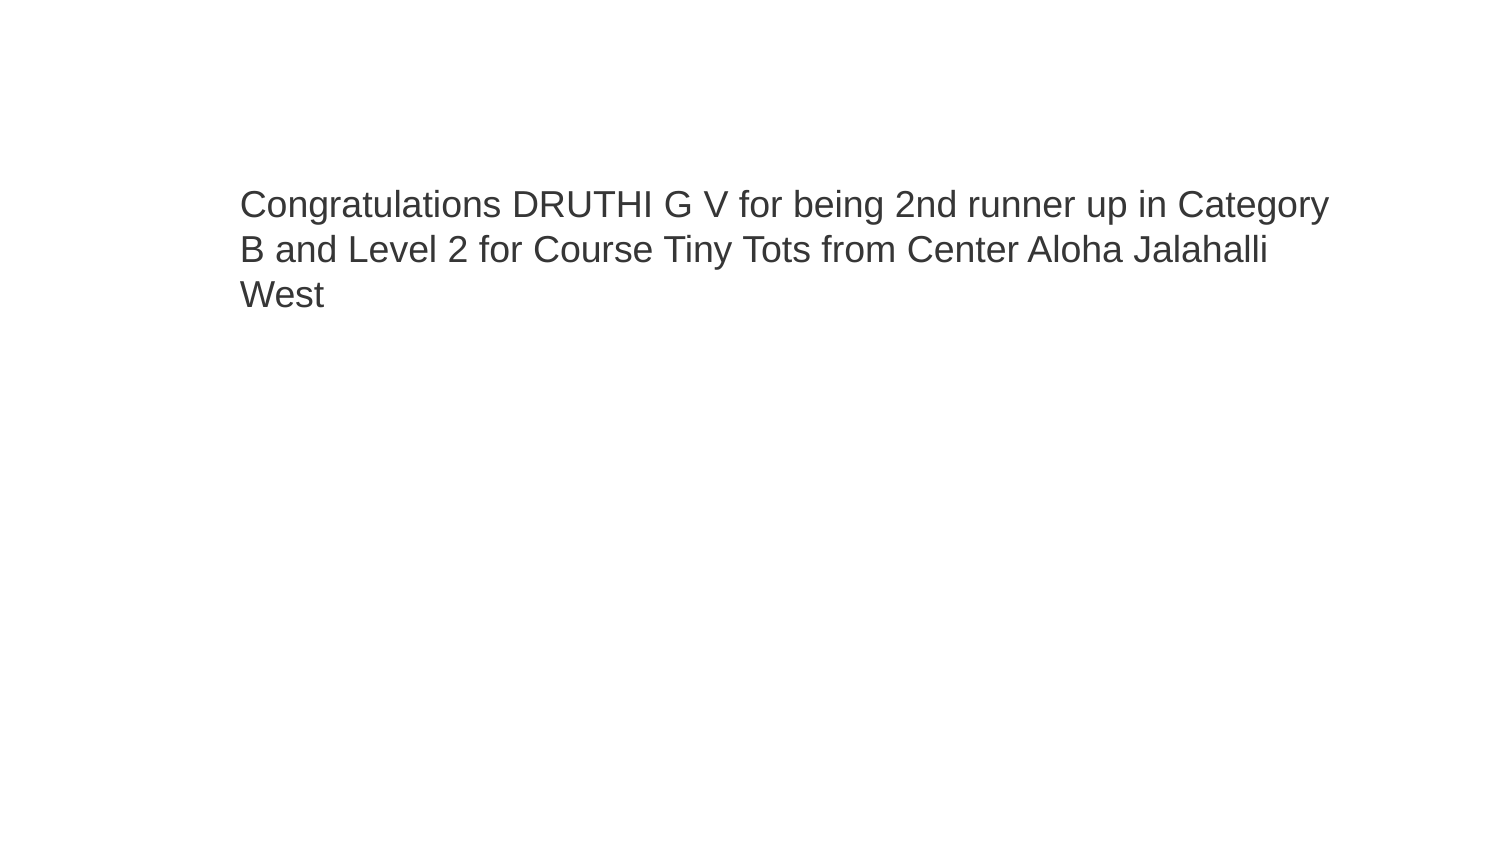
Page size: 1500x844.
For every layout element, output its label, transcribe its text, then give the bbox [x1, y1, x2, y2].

text_box Congratulations DRUTHI G V for being 2nd runner up in Category B and Level 2 for Course Tiny Tots from Center Aloha Jalahalli West [224, 224, 1350, 270]
